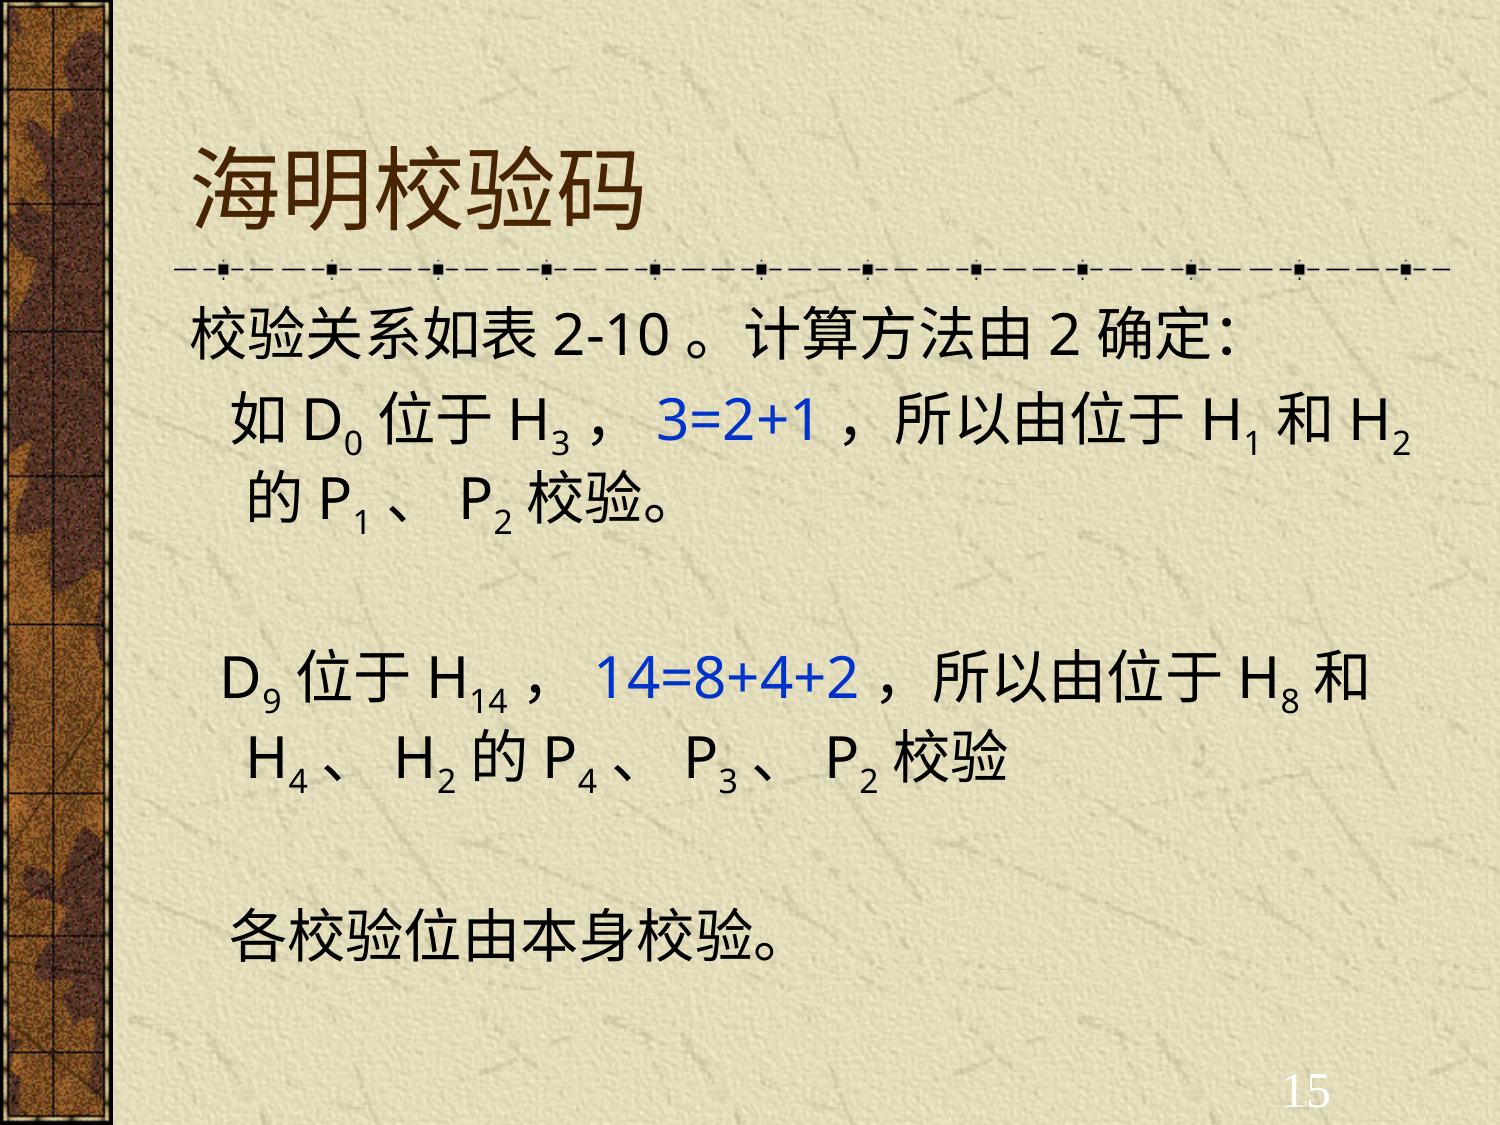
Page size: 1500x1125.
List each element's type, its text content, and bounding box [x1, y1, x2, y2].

slide_number 15 [1149, 1049, 1463, 1125]
title 海明校验码 [174, 62, 1450, 250]
list 校验关系如表2-10。计算方法由2确定： 如D0位于H3，3=2+1，所以由位于H1和H2的P1、P2校验。 D9位于H14，14=8+4+2，所以由位于H8和H4、H2的P4、P3、P2校验 各校验位由本身校验。 [174, 289, 1449, 1063]
picture [0, 0, 1500, 1125]
